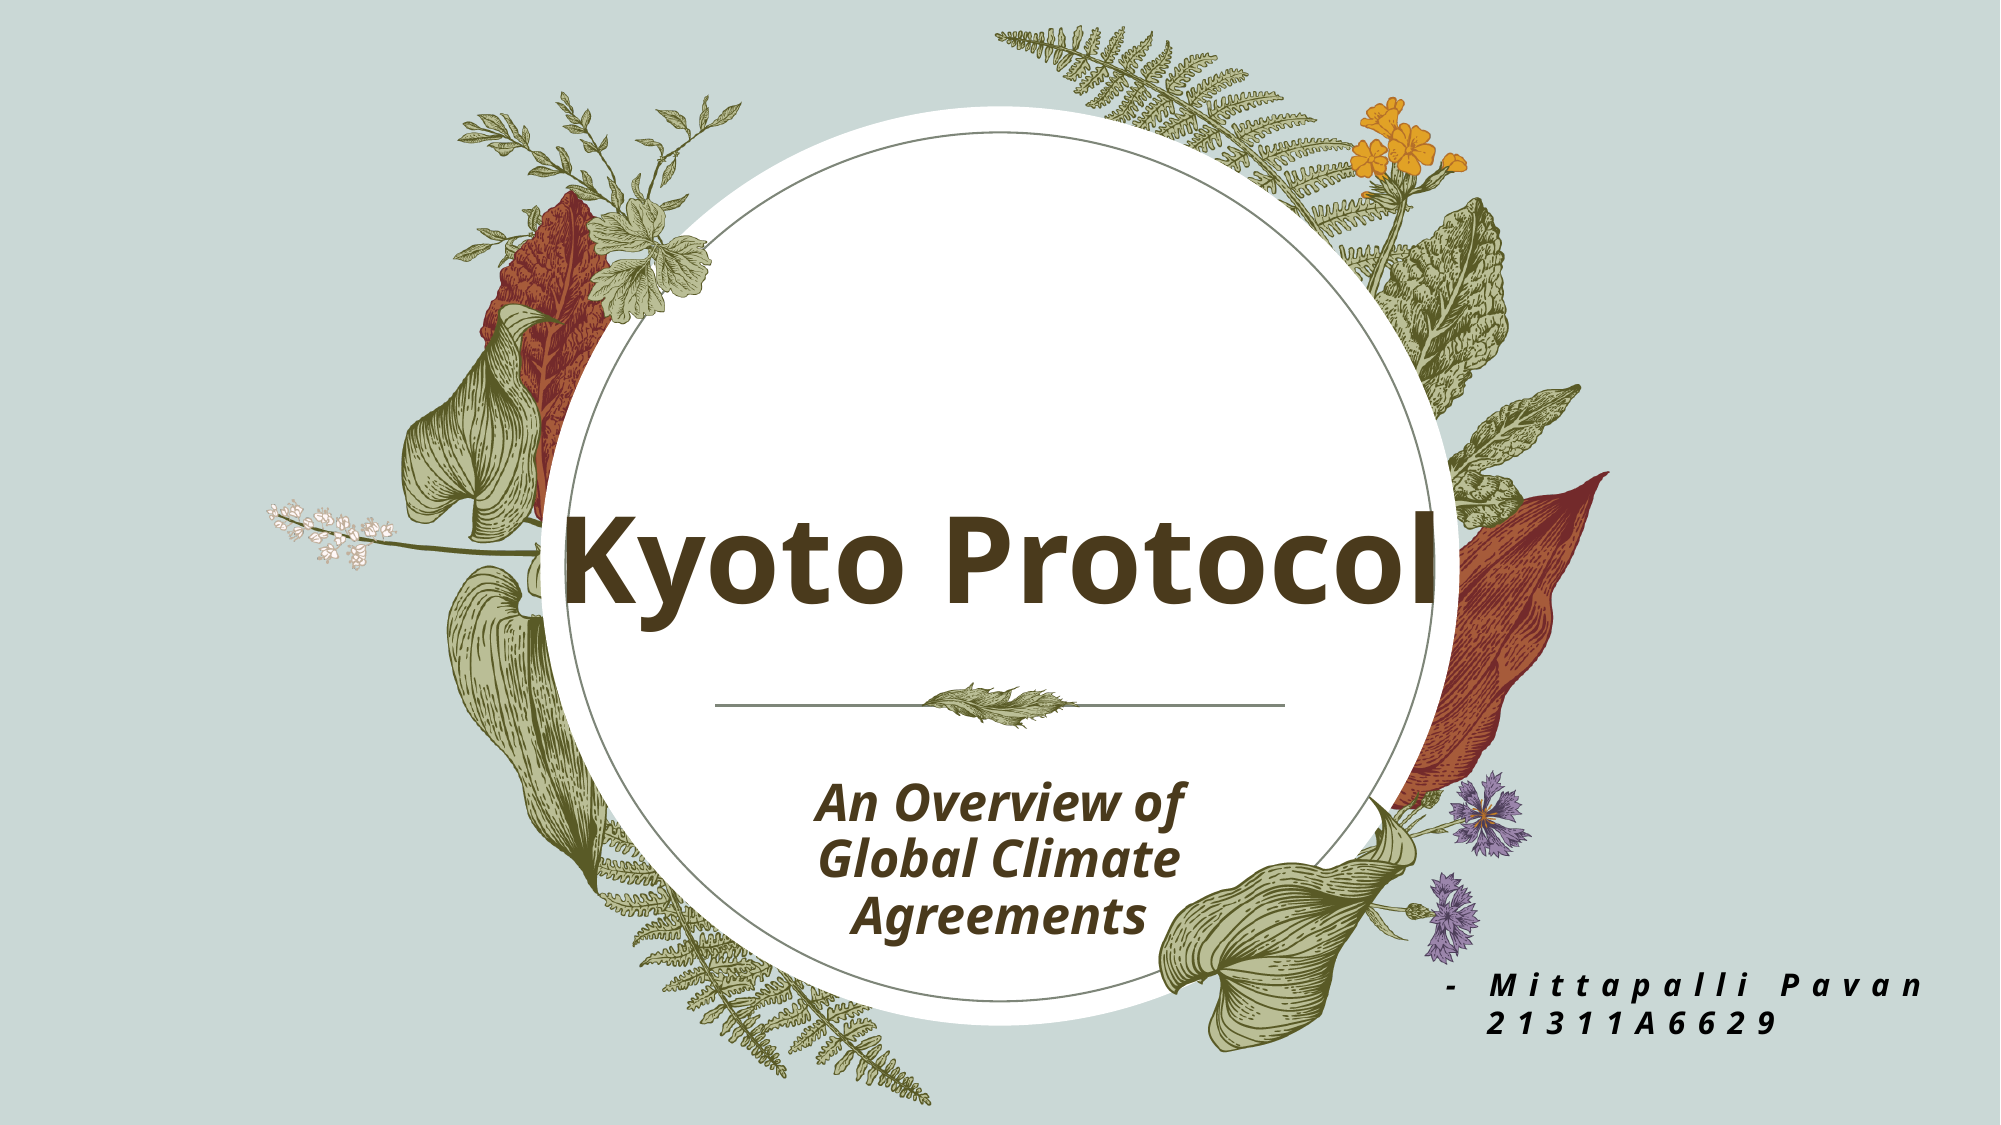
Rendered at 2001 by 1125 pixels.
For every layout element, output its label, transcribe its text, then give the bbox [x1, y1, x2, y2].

subtitle An Overview of Global Climate Agreements [740, 769, 1260, 938]
title Kyoto Protocol [451, 459, 1549, 638]
picture [248, 0, 1626, 1125]
text_box - Mittapalli Pavan 21311A6629 [1431, 958, 1945, 1048]
